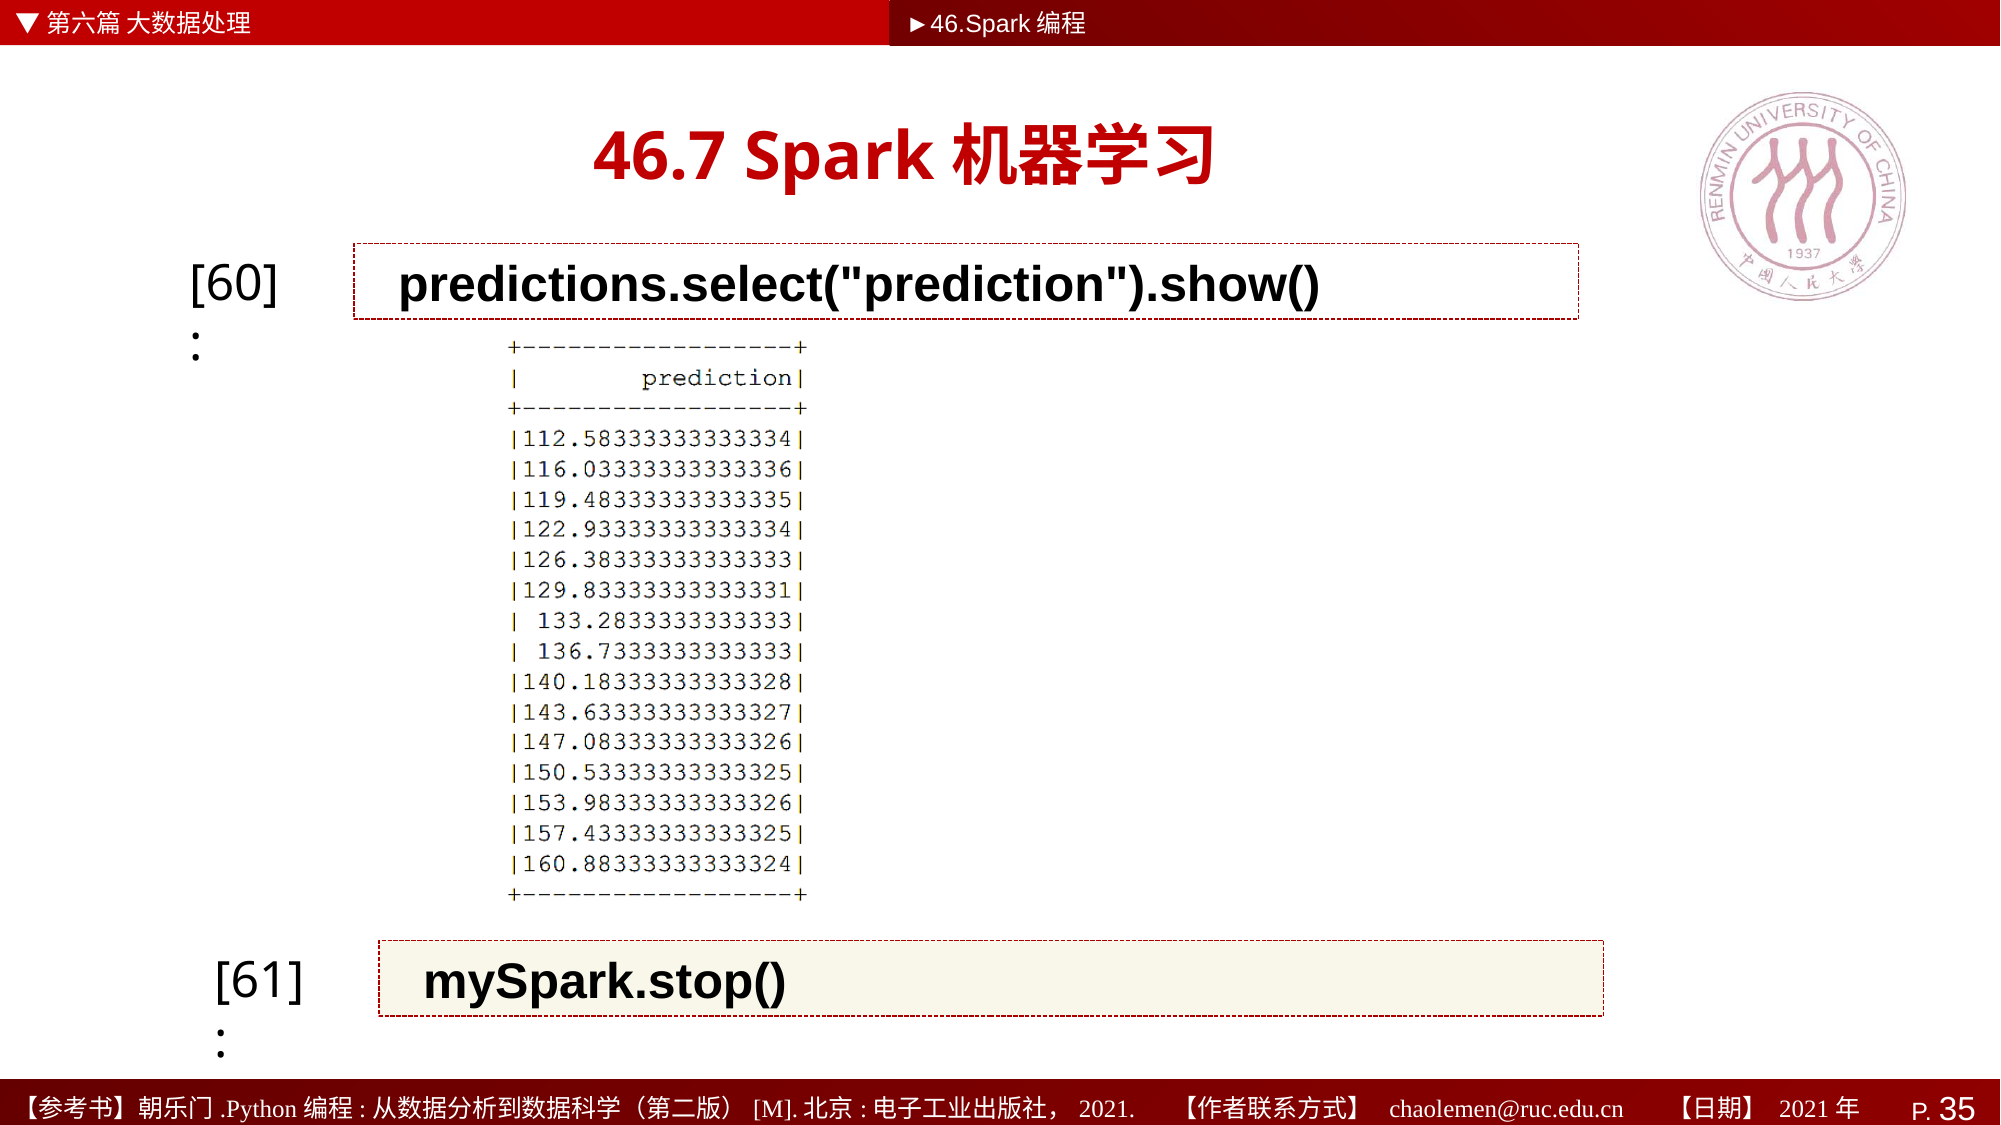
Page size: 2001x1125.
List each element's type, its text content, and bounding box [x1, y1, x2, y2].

text_box [60]: [174, 243, 294, 379]
picture [503, 337, 811, 905]
picture [1696, 89, 1910, 304]
text_box [61]: [199, 940, 320, 1076]
list ▼第六篇 大数据处理 [0, 0, 725, 43]
text_box predictions.select("prediction").show() [350, 240, 1583, 323]
list ►46.Spark编程 [890, 0, 1249, 43]
text_box mySpark.stop() [375, 937, 1608, 1020]
title 46.7 Spark机器学习 [101, 84, 1710, 221]
